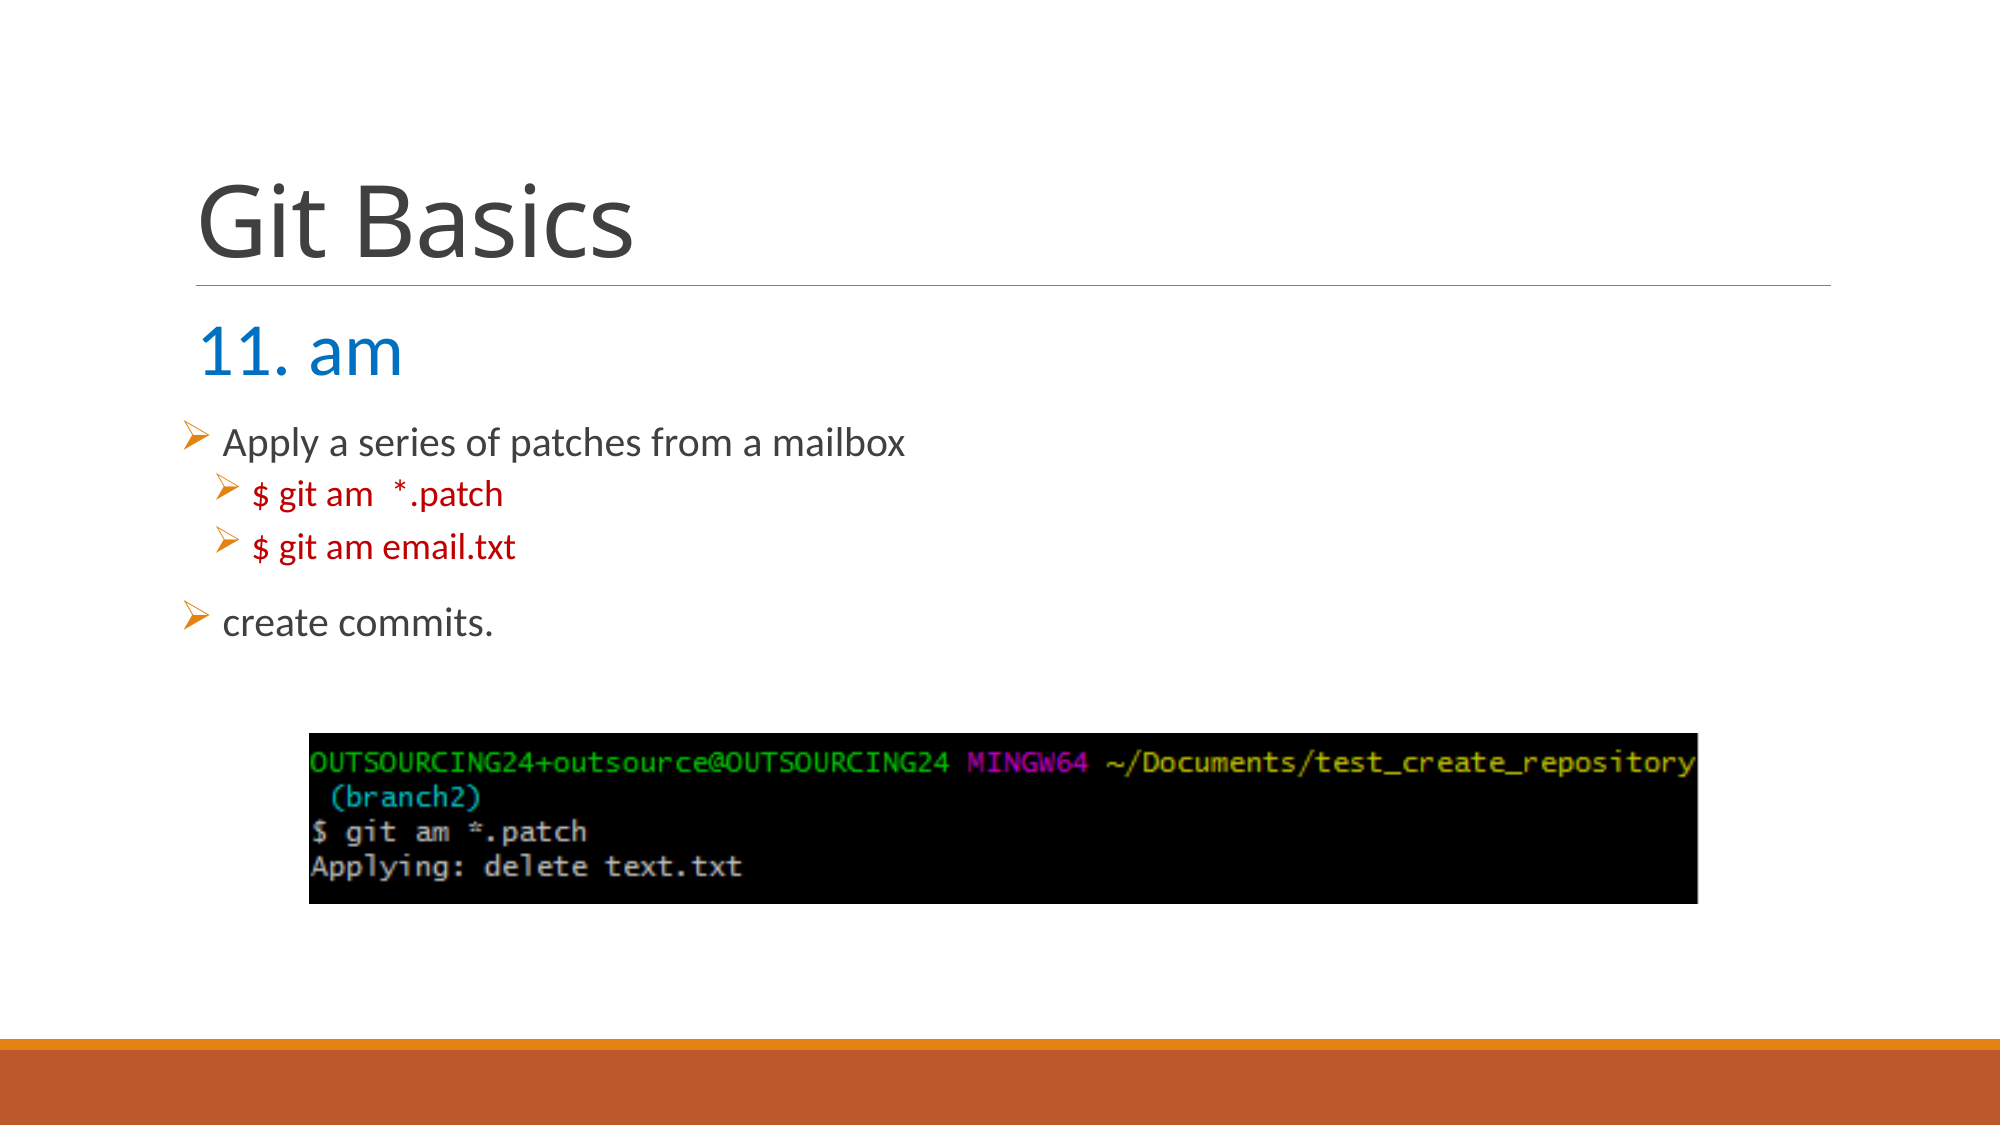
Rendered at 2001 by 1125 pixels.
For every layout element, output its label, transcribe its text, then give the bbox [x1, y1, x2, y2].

list 11. am Apply a series of patches from a mailbox $ git am *.patch $ git am email.txt create commits. [180, 302, 1830, 963]
picture [308, 732, 1701, 905]
title Git Basics [180, 47, 1830, 285]
